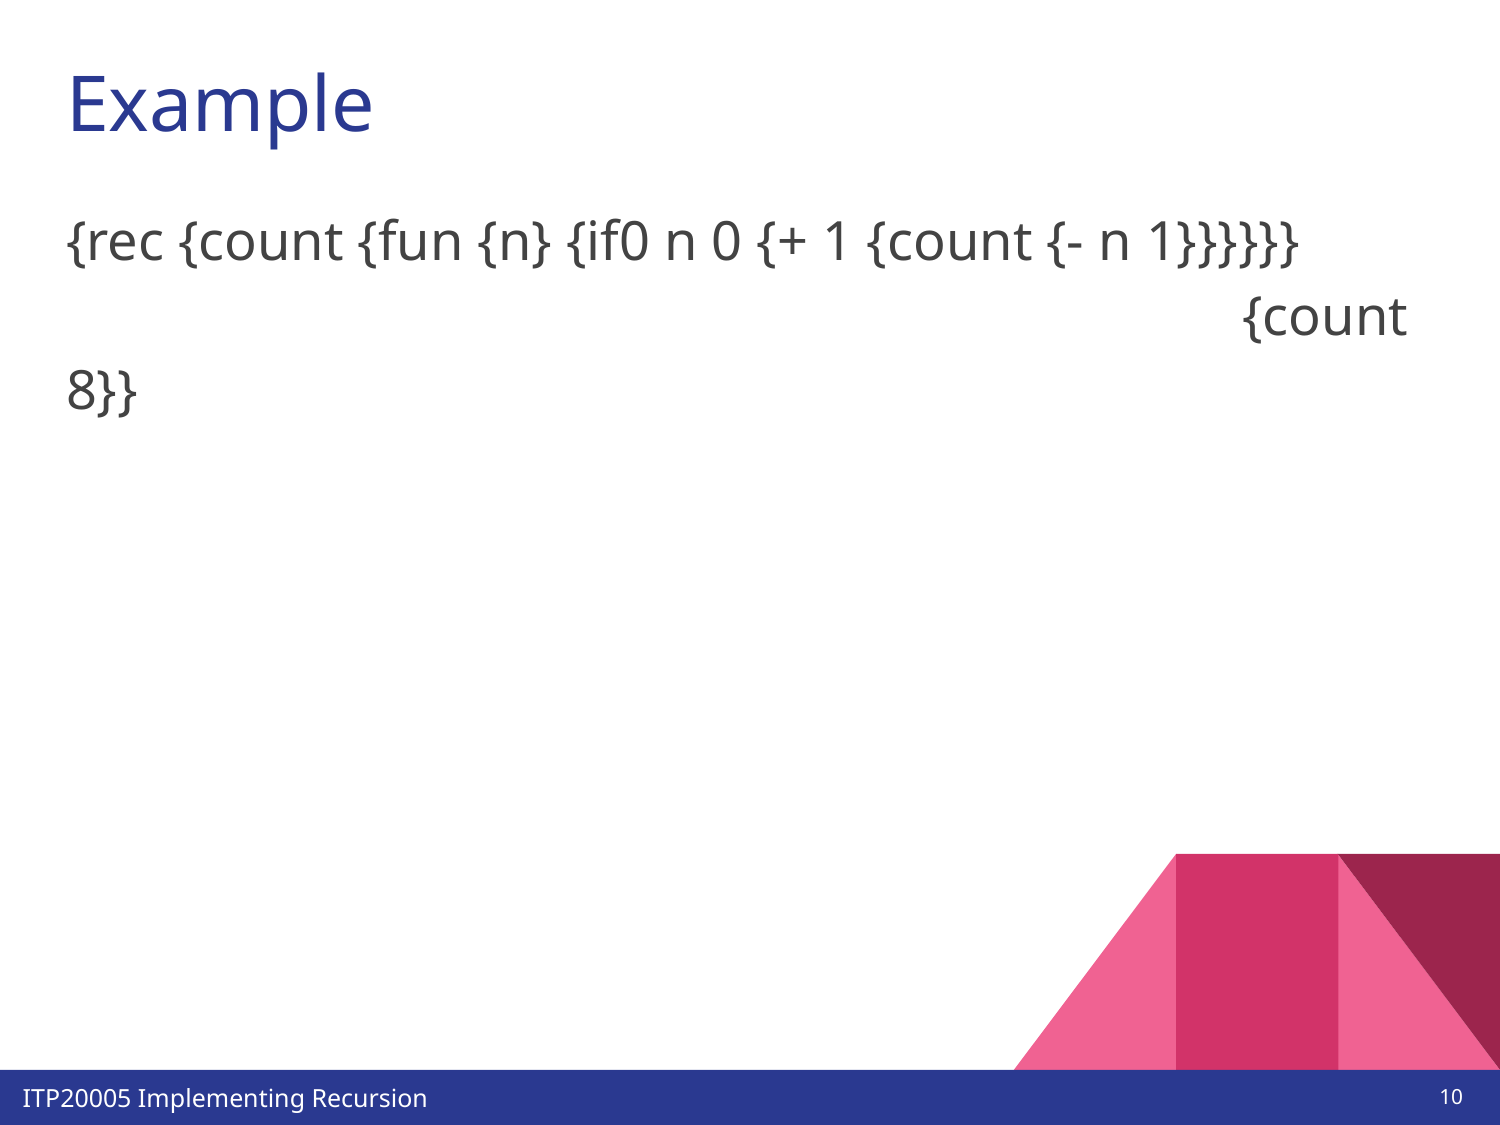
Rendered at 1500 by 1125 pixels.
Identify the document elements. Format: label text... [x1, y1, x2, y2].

title Example [51, 39, 1449, 173]
slide_number ‹#› [1387, 1054, 1478, 1125]
list {rec {count {fun {n} {if0 n 0 {+ 1 {count {- n 1}}}}}} {count 8}} [51, 181, 1500, 912]
